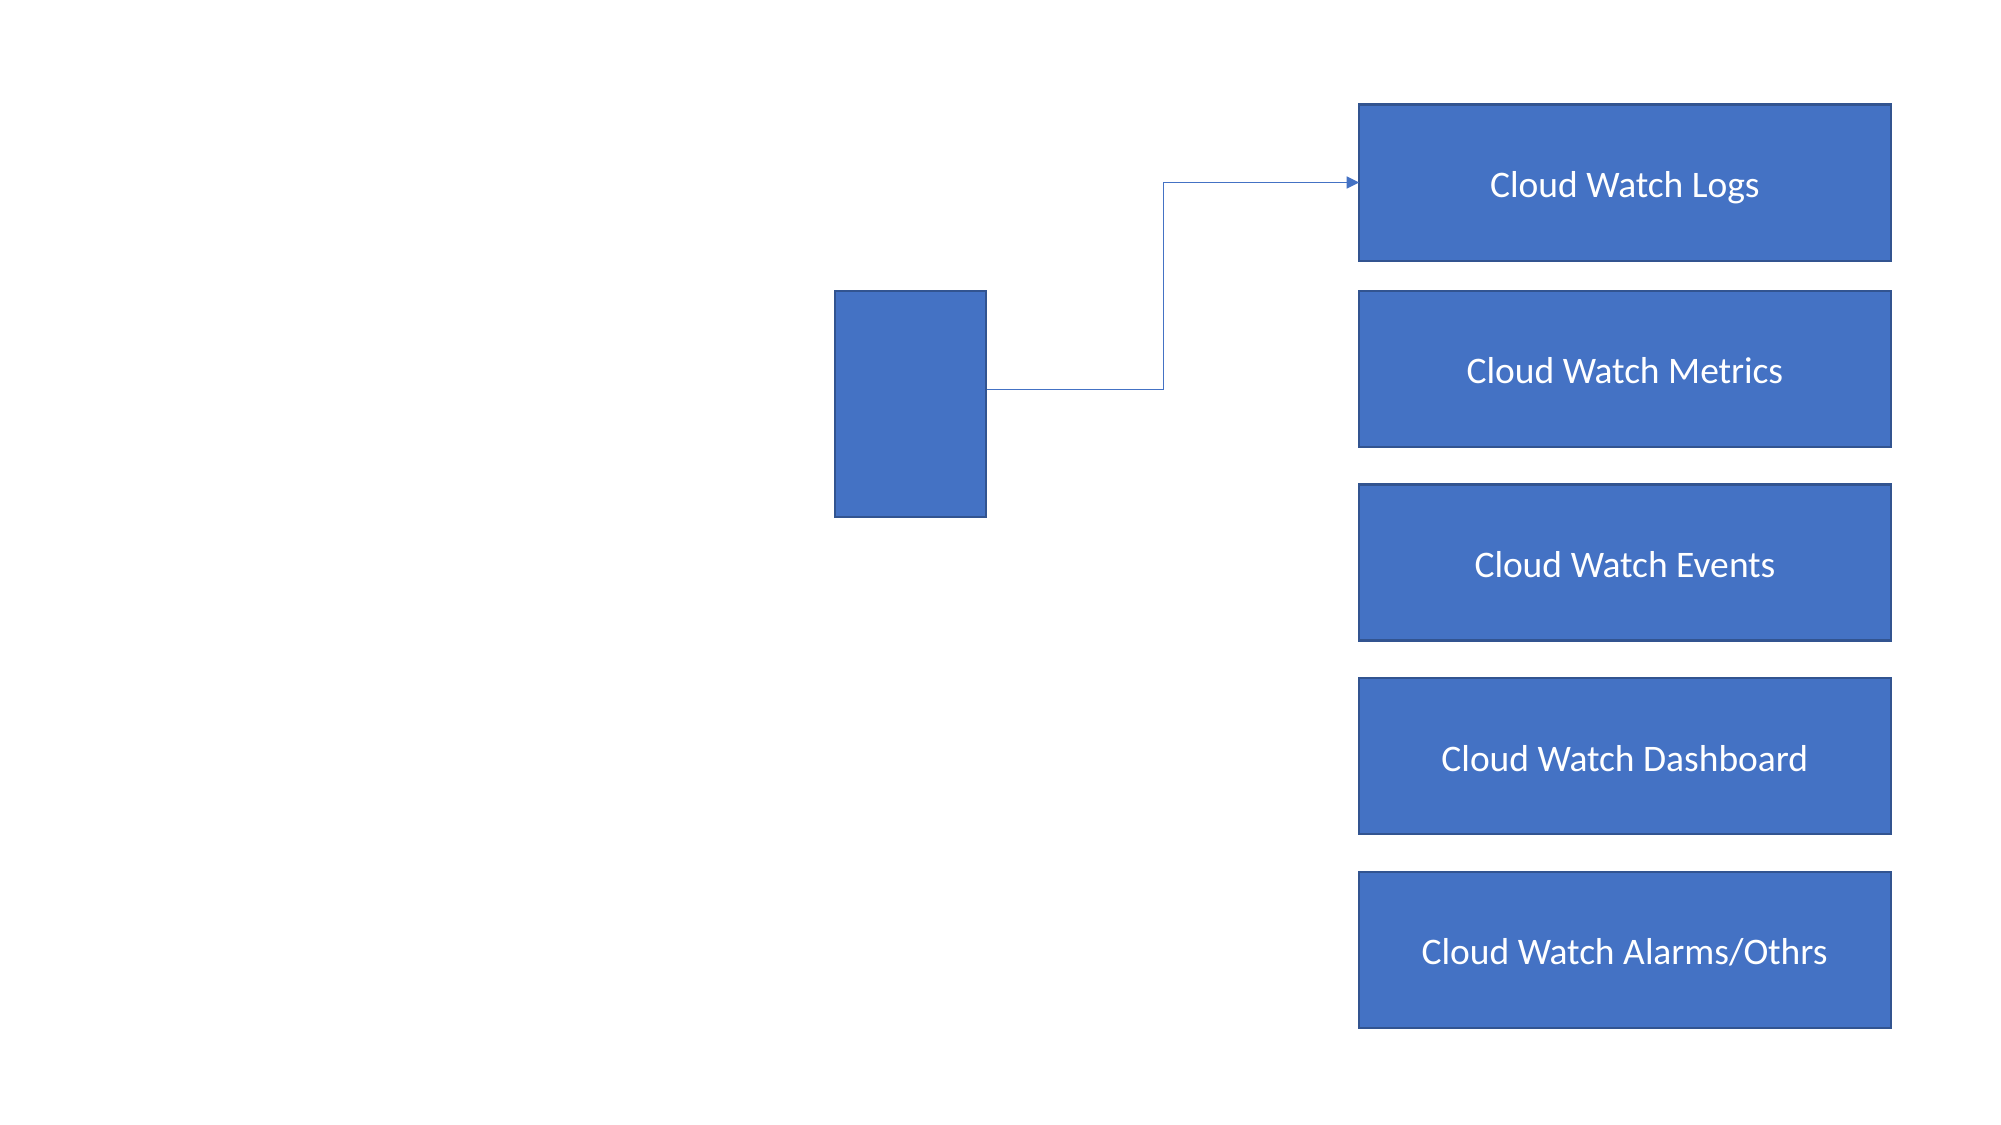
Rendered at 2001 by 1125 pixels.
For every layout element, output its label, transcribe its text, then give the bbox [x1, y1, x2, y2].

text_box Cloud Watch Logs [1358, 103, 1892, 262]
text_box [969, 182, 1360, 390]
text_box Cloud Watch Events [1358, 483, 1892, 642]
text_box Cloud Watch Alarms/Othrs [1358, 871, 1892, 1029]
text_box Cloud Watch Metrics [1358, 290, 1892, 448]
text_box Cloud Watch Dashboard [1358, 677, 1892, 835]
text_box [834, 290, 987, 518]
